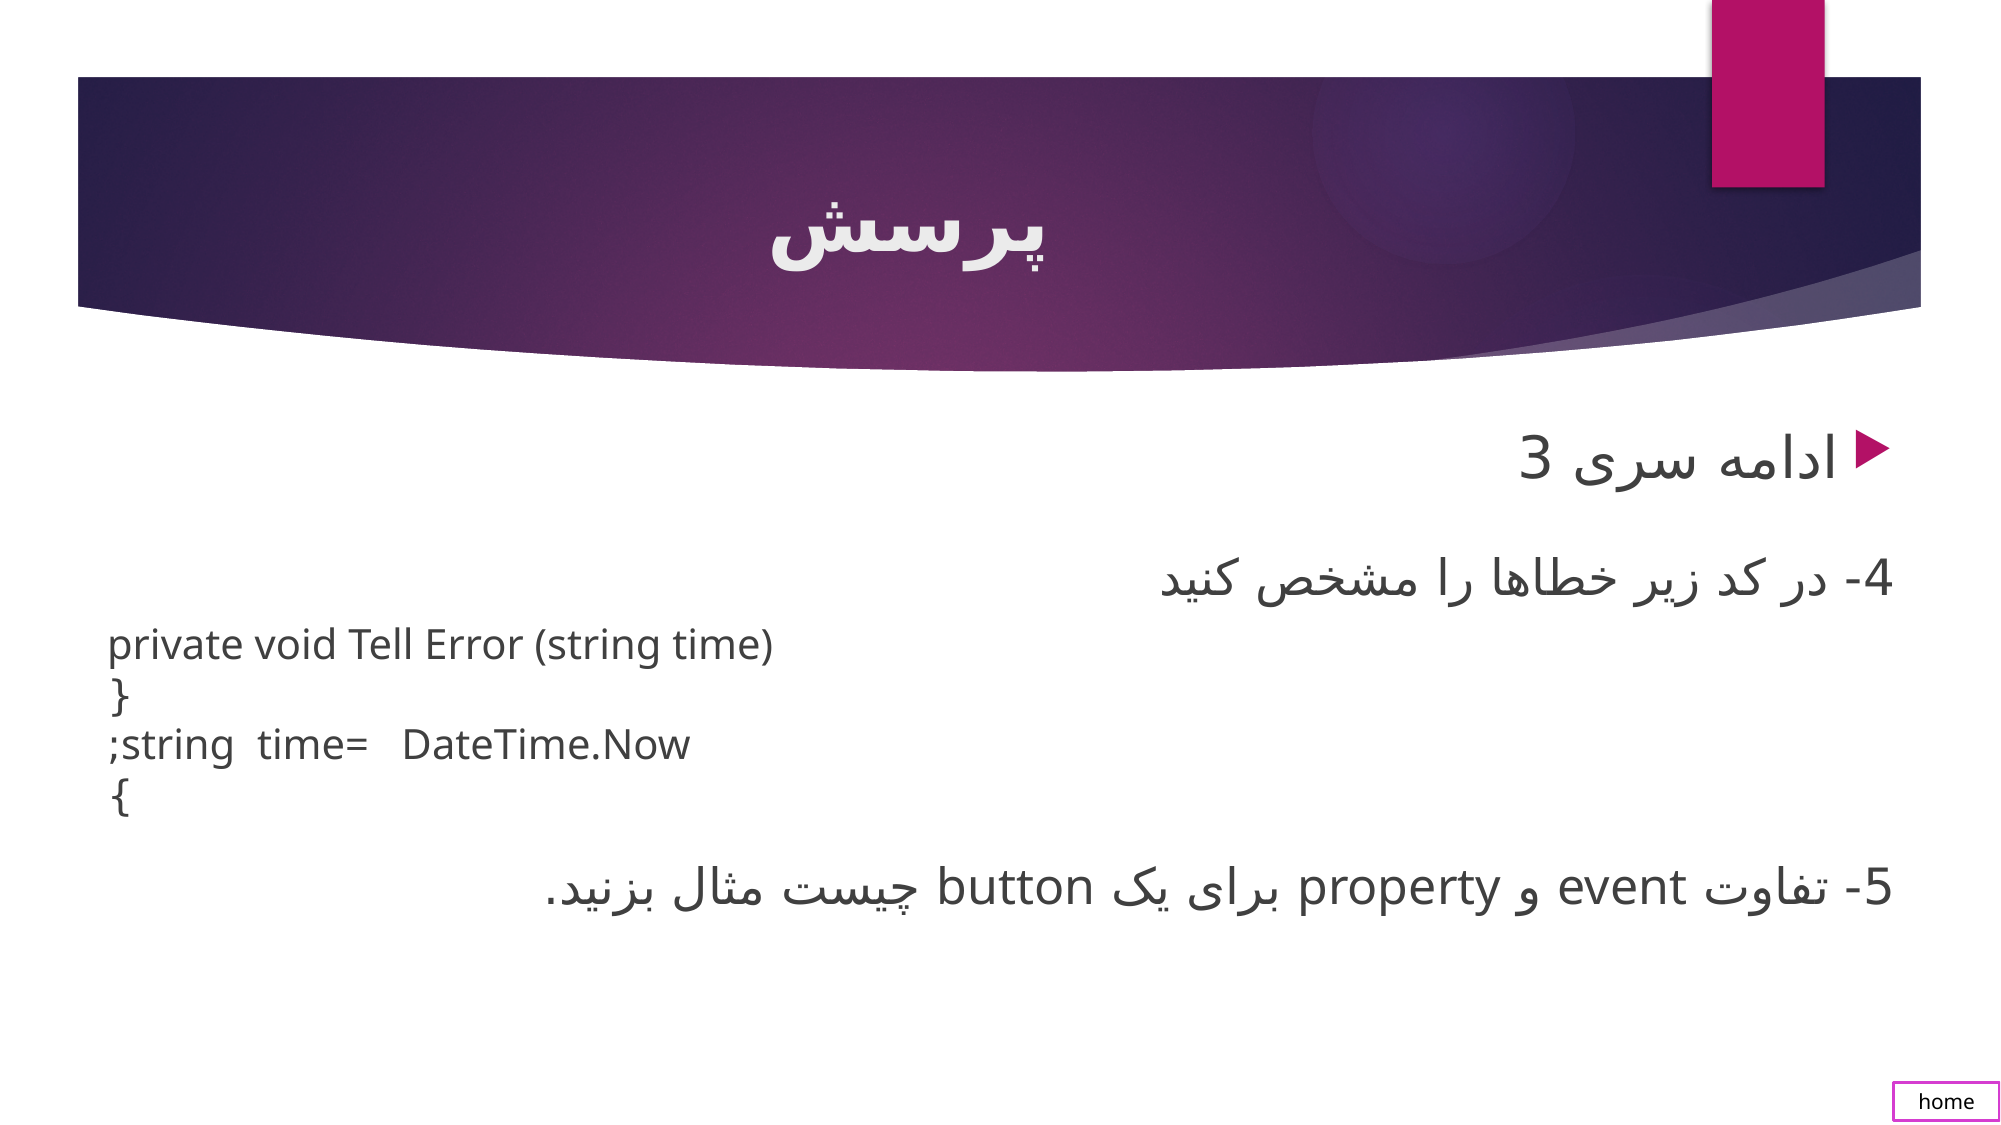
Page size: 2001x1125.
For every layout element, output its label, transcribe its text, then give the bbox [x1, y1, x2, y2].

title پرسش [189, 159, 1627, 276]
list ادامه سری 3 4- در کد زیر خطاها را مشخص کنید private void Tell Error (string time) { string time= DateTime.Now; } 5- تفاوت event و property برای یک button چیست مثال بزنید. [92, 378, 1911, 1125]
